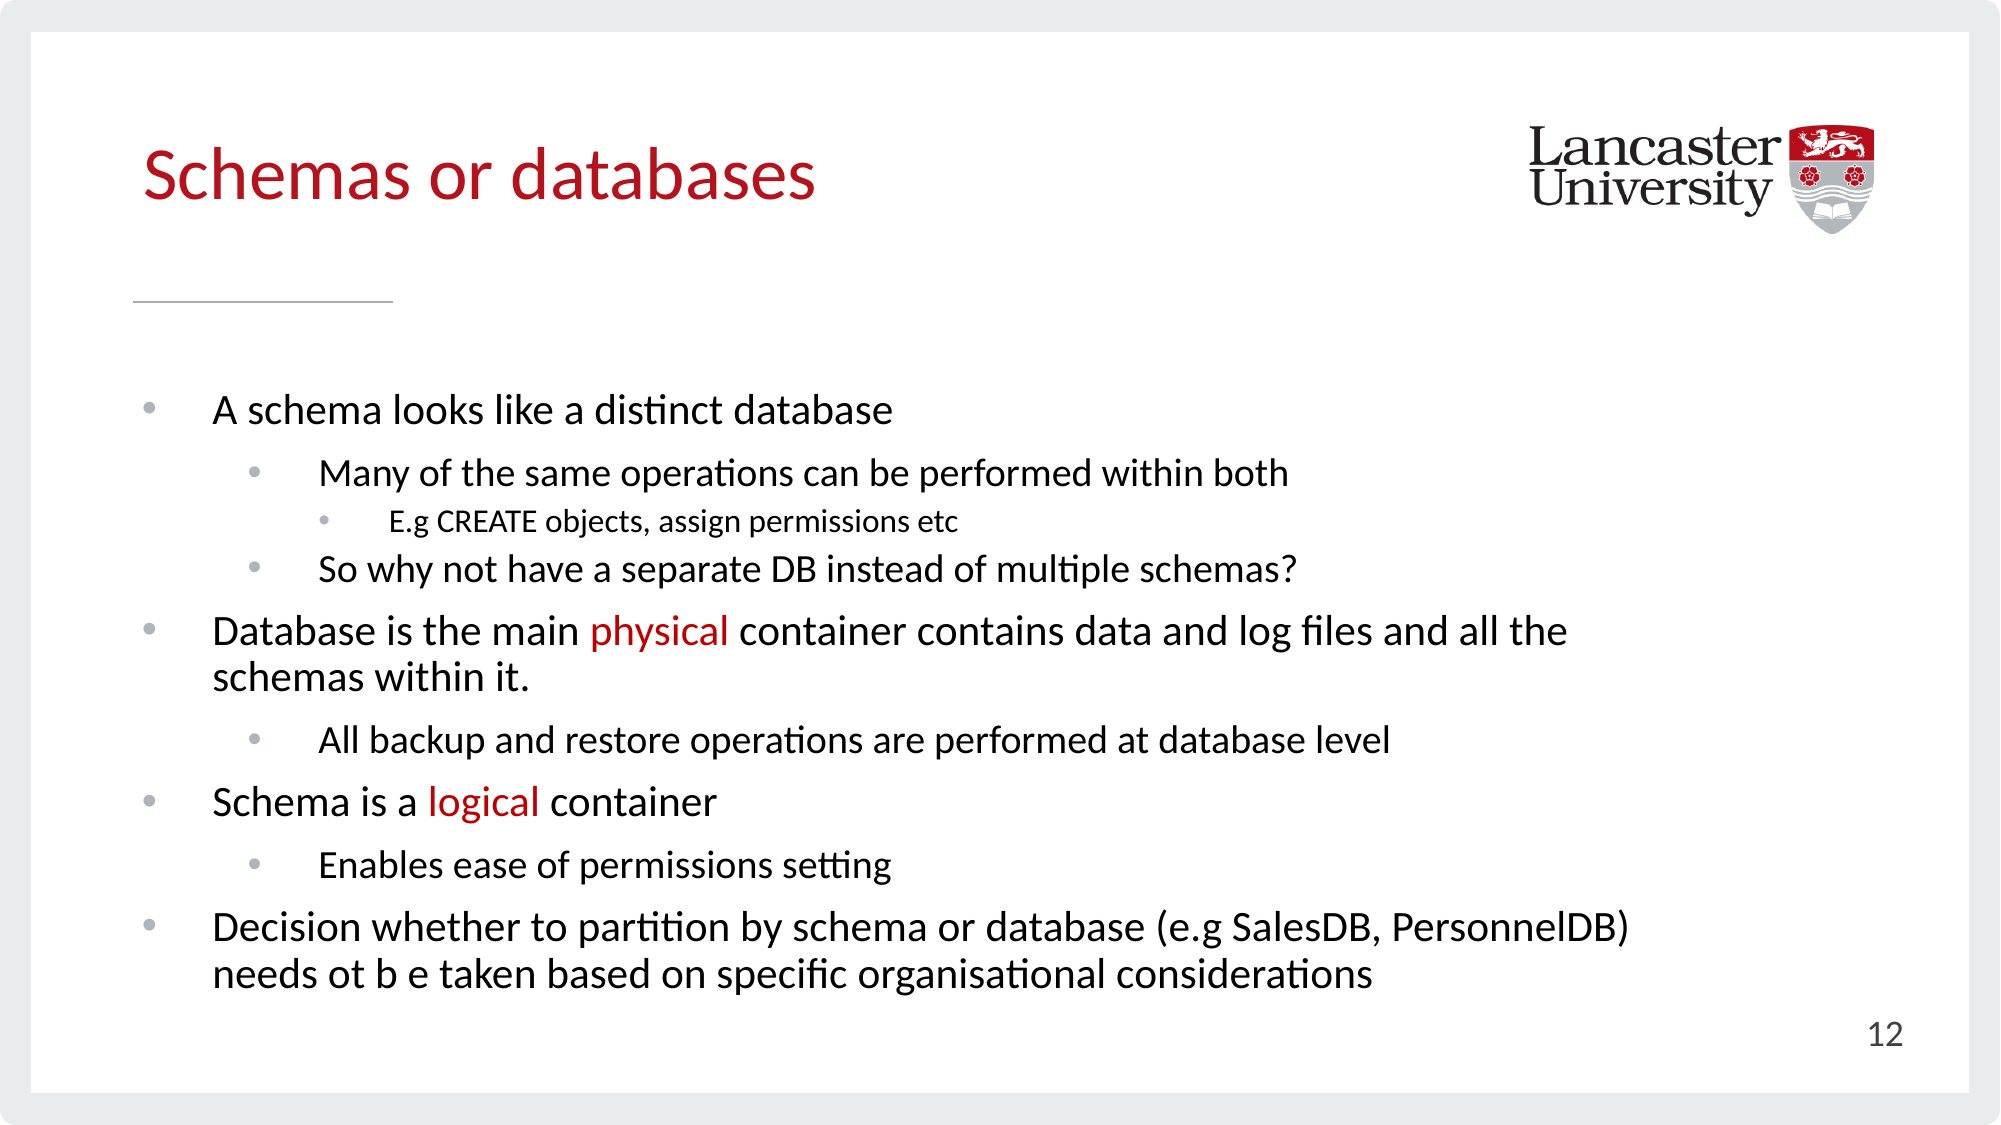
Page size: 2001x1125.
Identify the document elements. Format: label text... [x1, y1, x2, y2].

list A schema looks like a distinct database Many of the same operations can be performed within both E.g CREATE objects, assign permissions etc So why not have a separate DB instead of multiple schemas? Database is the main physical container contains data and log files and all the schemas within it. All backup and restore operations are performed at database level Schema is a logical container Enables ease of permissions setting Decision whether to partition by schema or database (e.g SalesDB, PersonnelDB) needs ot b e taken based on specific organisational considerations [126, 379, 1725, 1014]
slide_number 12 [1468, 1001, 1919, 1061]
title Schemas or databases [128, 78, 1448, 279]
